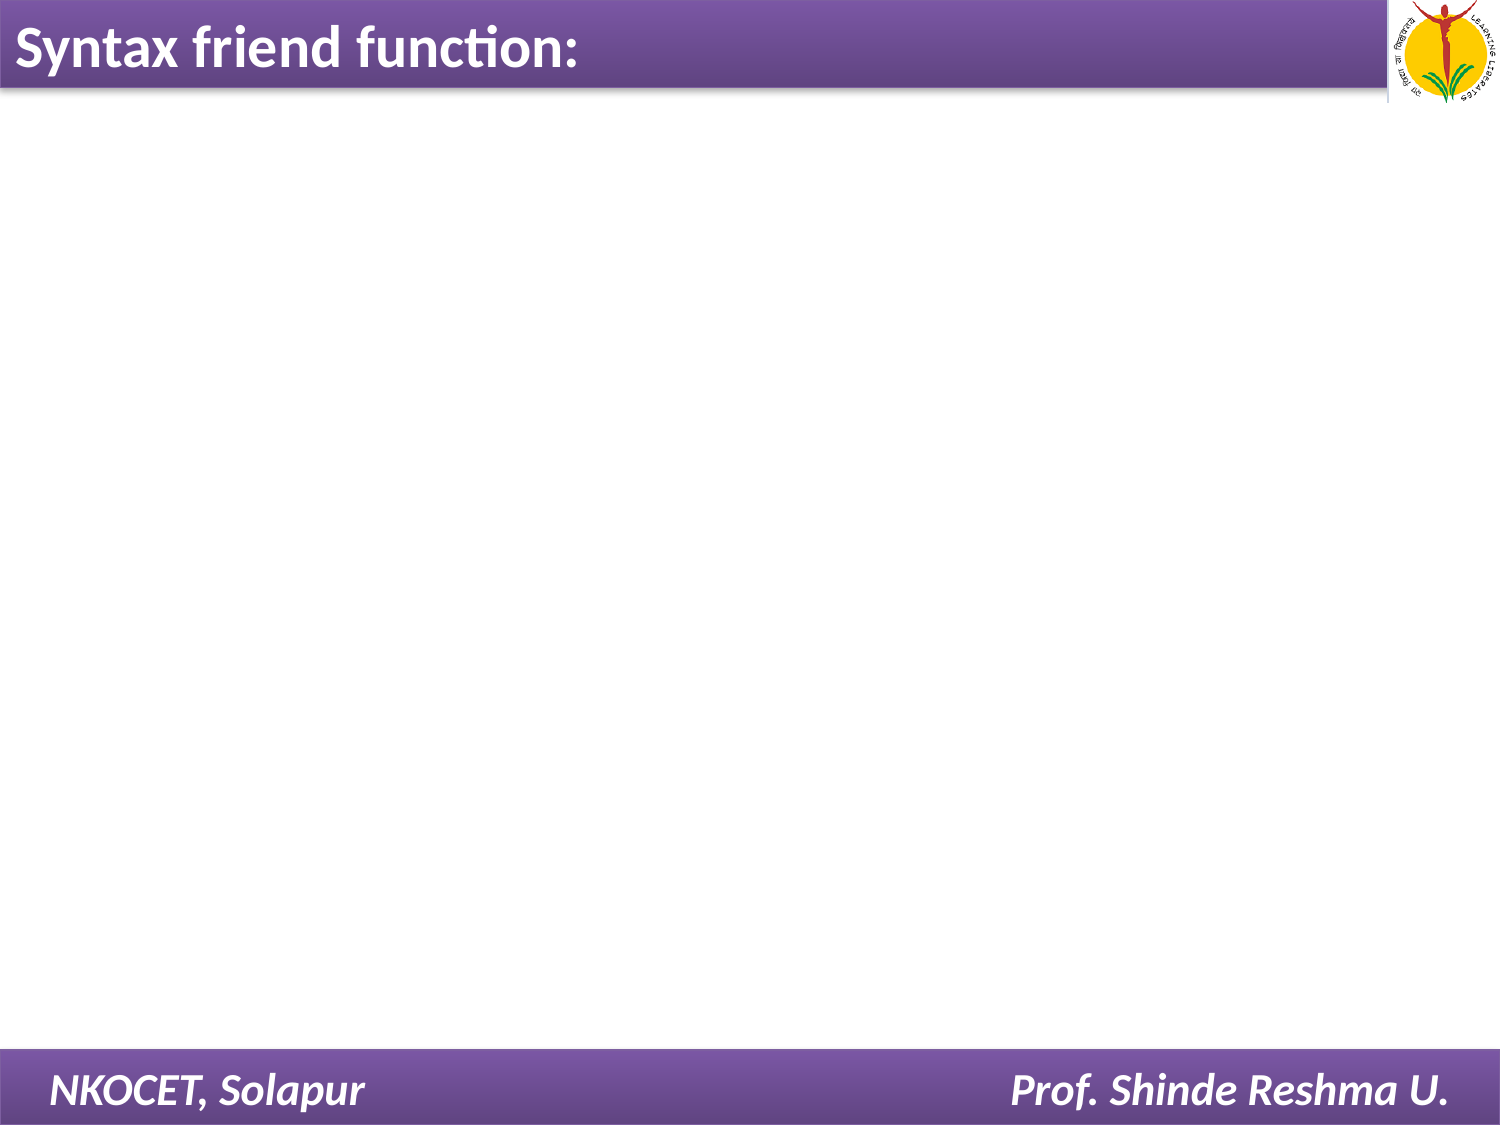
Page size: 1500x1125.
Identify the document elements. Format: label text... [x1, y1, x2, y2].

text_box NKOCET, Solapur Prof. Shinde Reshma U. [0, 1049, 1500, 1125]
picture [1387, 0, 1500, 104]
title Syntax friend function: [0, 0, 1385, 88]
